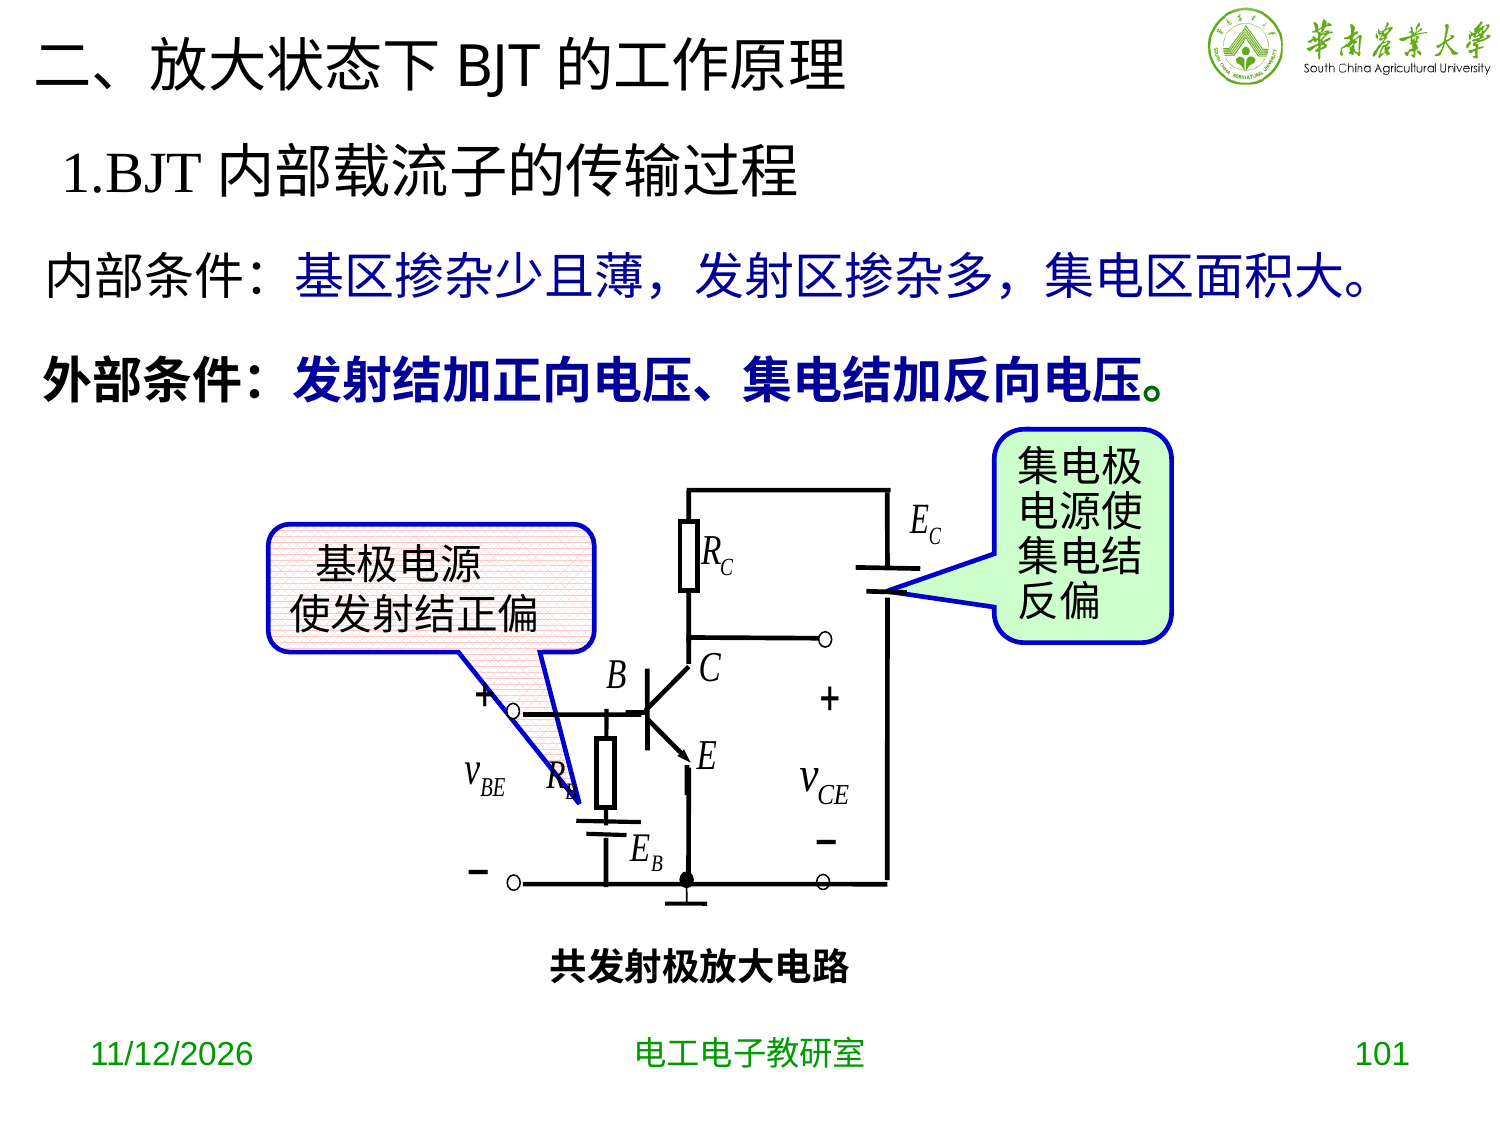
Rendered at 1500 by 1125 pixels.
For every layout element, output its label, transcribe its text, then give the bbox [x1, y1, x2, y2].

text_box 集电极电源使集电结反偏 [952, 429, 1172, 643]
subtitle 外部条件：发射结加正向电压、集电结加反向电压。 [27, 340, 1412, 467]
text_box 共发射极放大电路 [535, 934, 1131, 996]
footer 电工电子教研室 [512, 1024, 988, 1103]
text_box 1.BJT内部载流子的传输过程 [46, 126, 828, 212]
text_box 内部条件：基区掺杂少且薄，发射区掺杂多，集电区面积大。 [29, 236, 1500, 325]
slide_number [74, 1024, 426, 1103]
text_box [459, 489, 949, 904]
text_box 基极电源 使发射结正偏 [268, 524, 454, 653]
picture [1206, 6, 1492, 85]
text_box 二、放大状态下BJT的工作原理 [18, 20, 942, 106]
slide_number 101 [1074, 1024, 1426, 1103]
